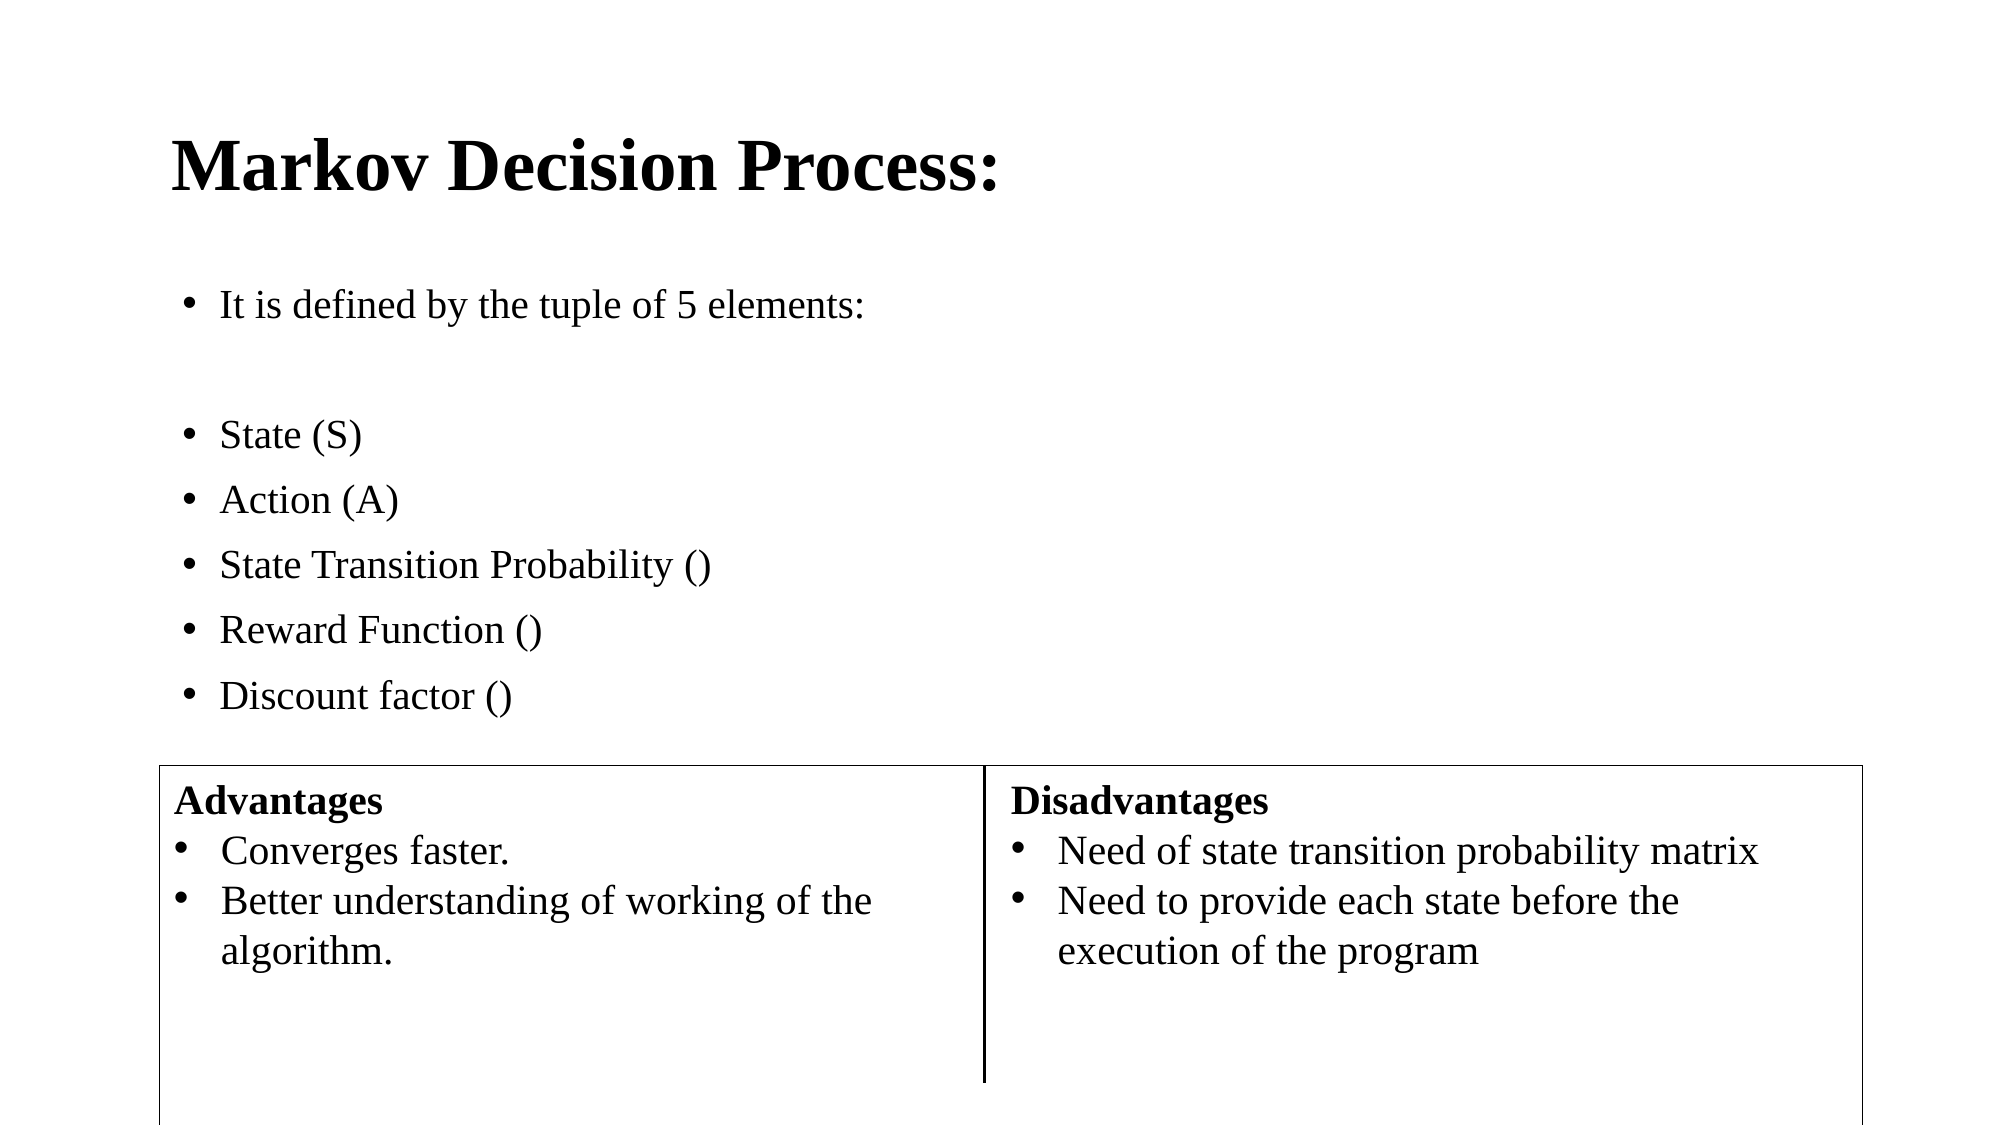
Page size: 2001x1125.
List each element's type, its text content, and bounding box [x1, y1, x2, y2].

text_box Advantages Converges faster. Better understanding of working of the algorithm. Disadvantages Need of state transition probability matrix Need to provide each state before the execution of the program [159, 765, 1863, 1125]
title Markov Decision Process: [155, 57, 1863, 276]
